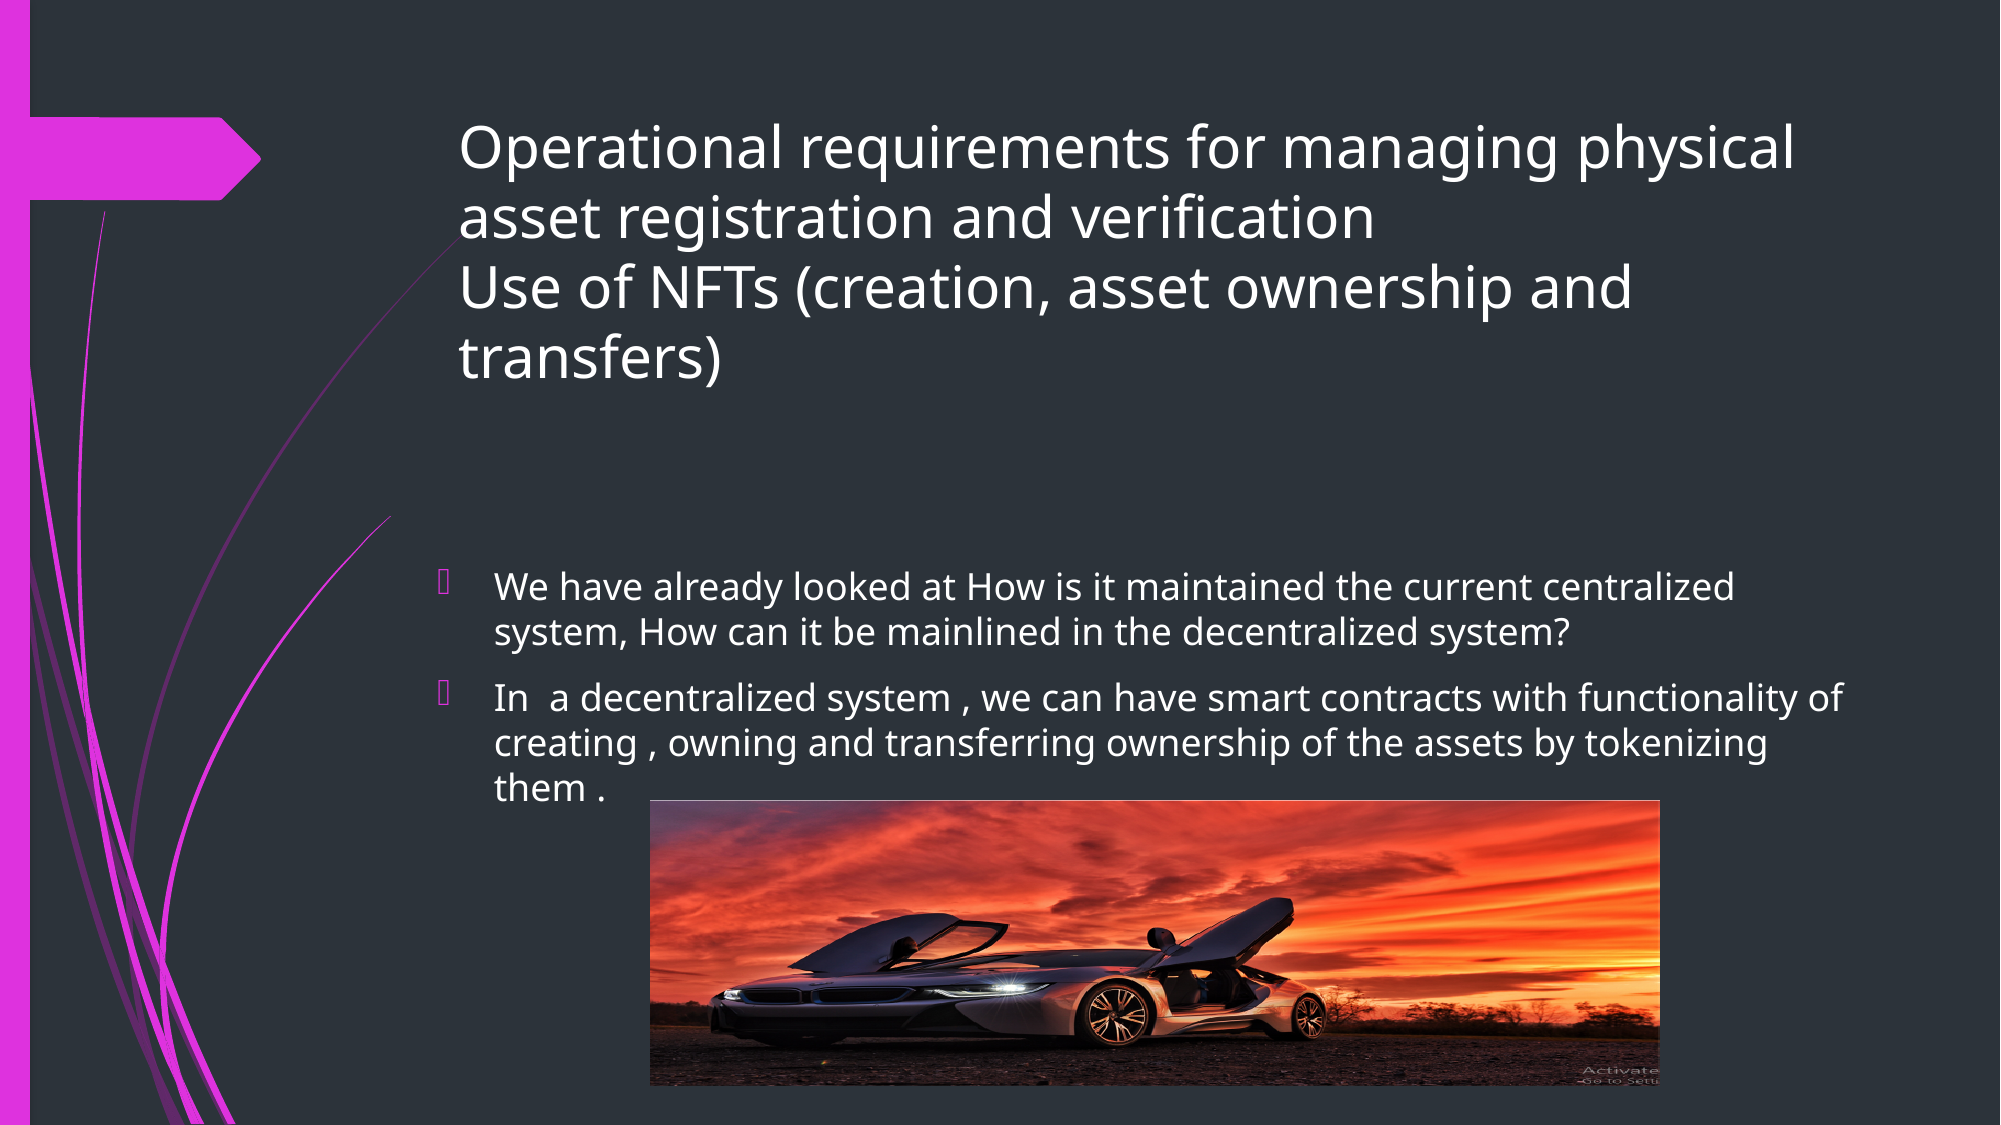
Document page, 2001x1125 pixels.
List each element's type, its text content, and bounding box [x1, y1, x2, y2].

title Operational requirements for managing physical asset registration and verification Use of NFTs (creation, asset ownership and transfers) [443, 102, 1888, 469]
list We have already looked at How is it maintained the current centralized system, How can it be mainlined in the decentralized system? In a decentralized system , we can have smart contracts with functionality of creating , owning and transferring ownership of the assets by tokenizing them . [422, 555, 1888, 970]
picture [650, 800, 1660, 1087]
